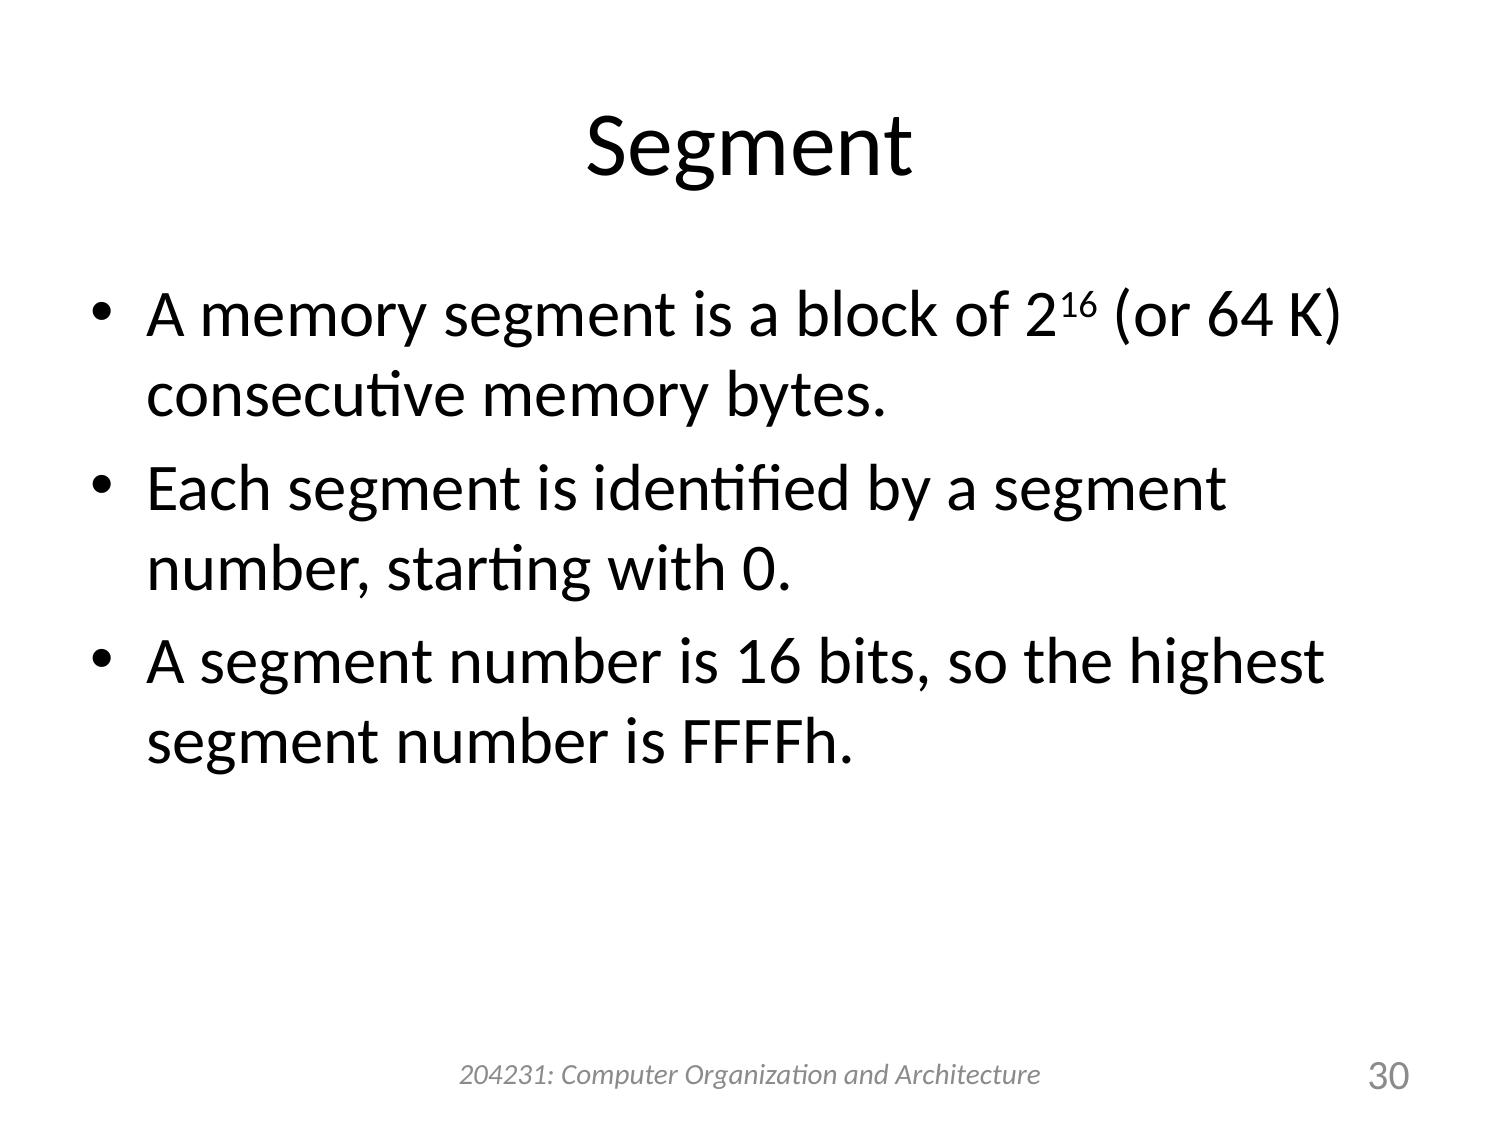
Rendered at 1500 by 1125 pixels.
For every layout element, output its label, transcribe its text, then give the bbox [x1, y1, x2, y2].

title Segment [75, 45, 1425, 233]
footer 204231: Computer Organization and Architecture [76, 1042, 1074, 1103]
list A memory segment is a block of 216 (or 64 K) consecutive memory bytes. Each segment is identified by a segment number, starting with 0. A segment number is 16 bits, so the highest segment number is FFFFh. [75, 262, 1425, 1005]
slide_number 30 [1074, 1042, 1425, 1103]
